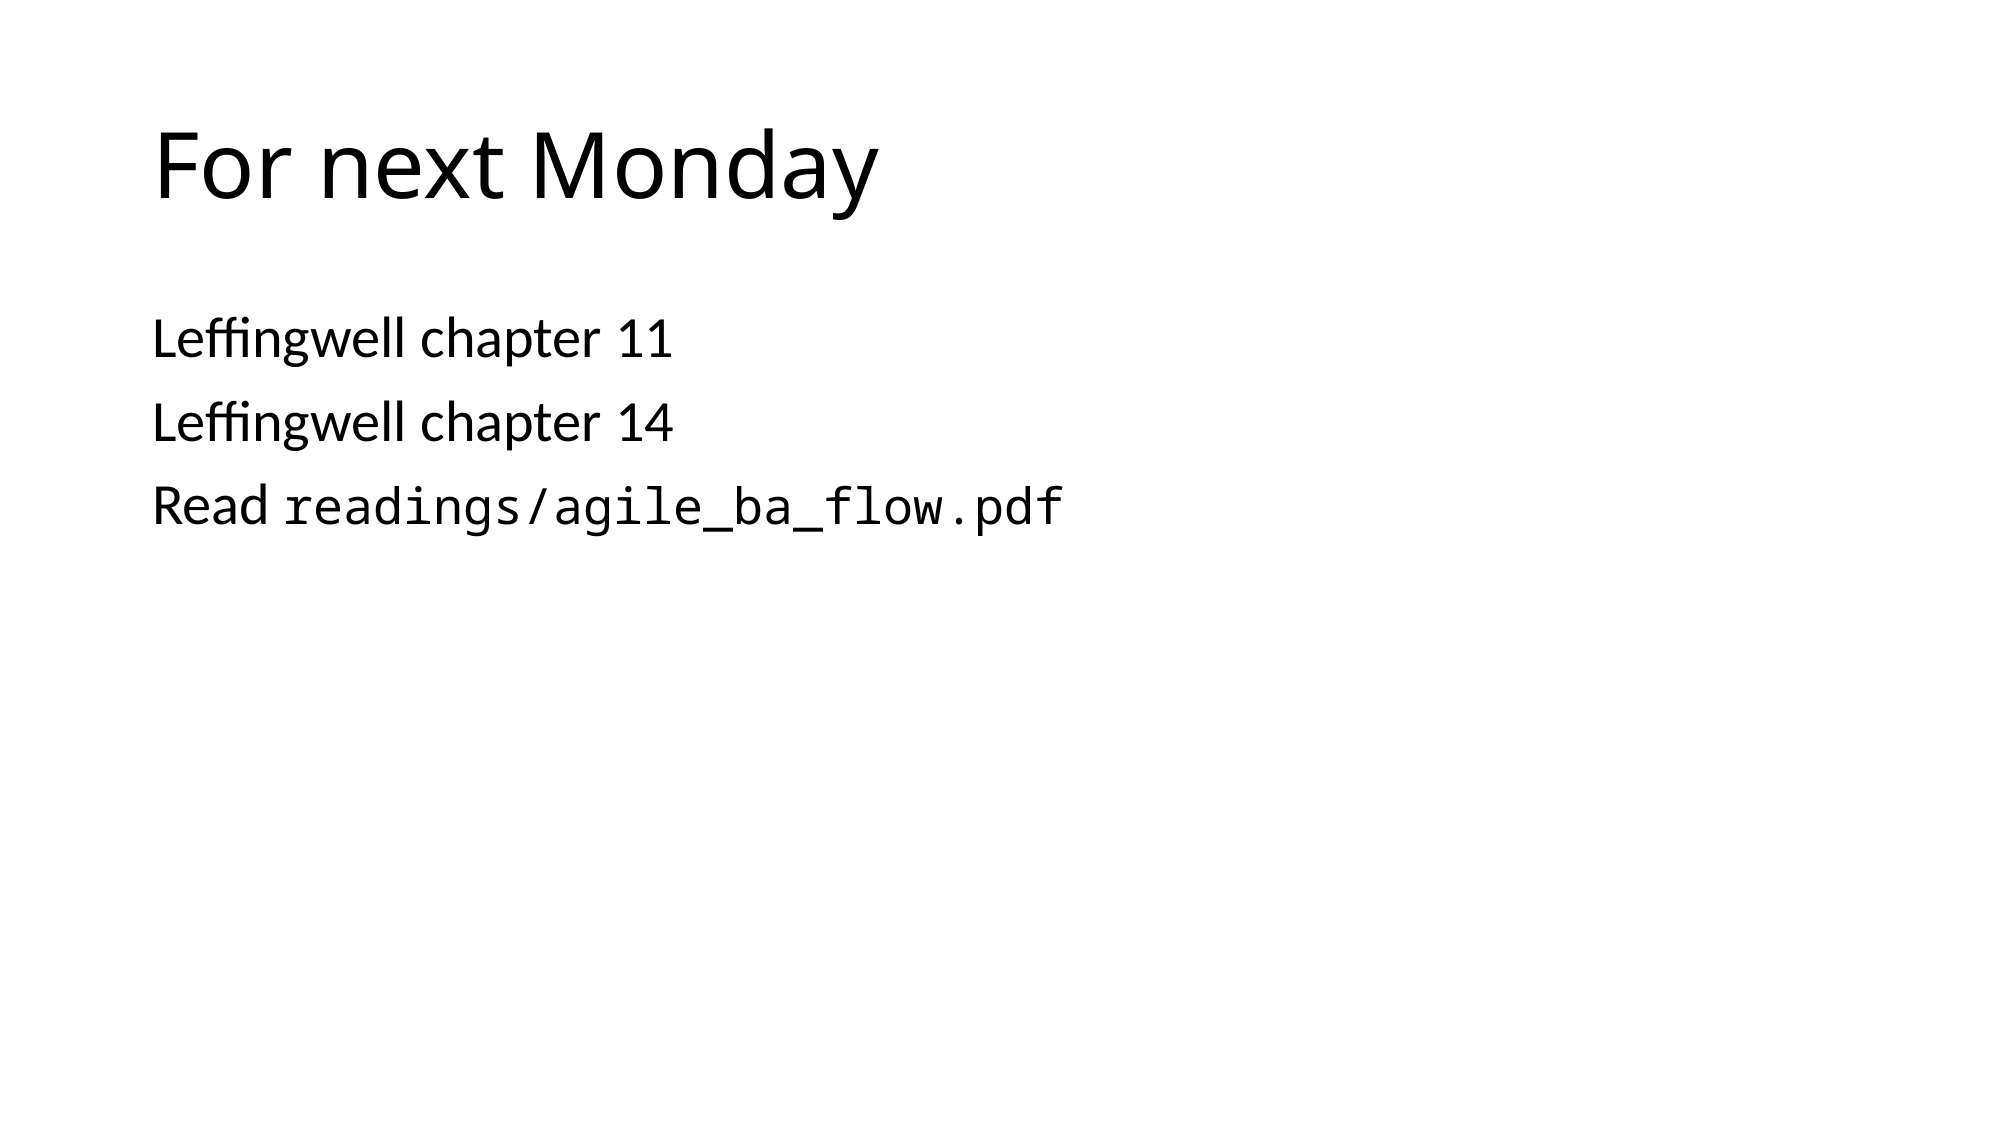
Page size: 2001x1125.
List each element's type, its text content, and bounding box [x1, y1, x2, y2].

title For next Monday [137, 59, 1863, 278]
list Leffingwell chapter 11 Leffingwell chapter 14 Read readings/agile_ba_flow.pdf [137, 299, 1863, 1014]
